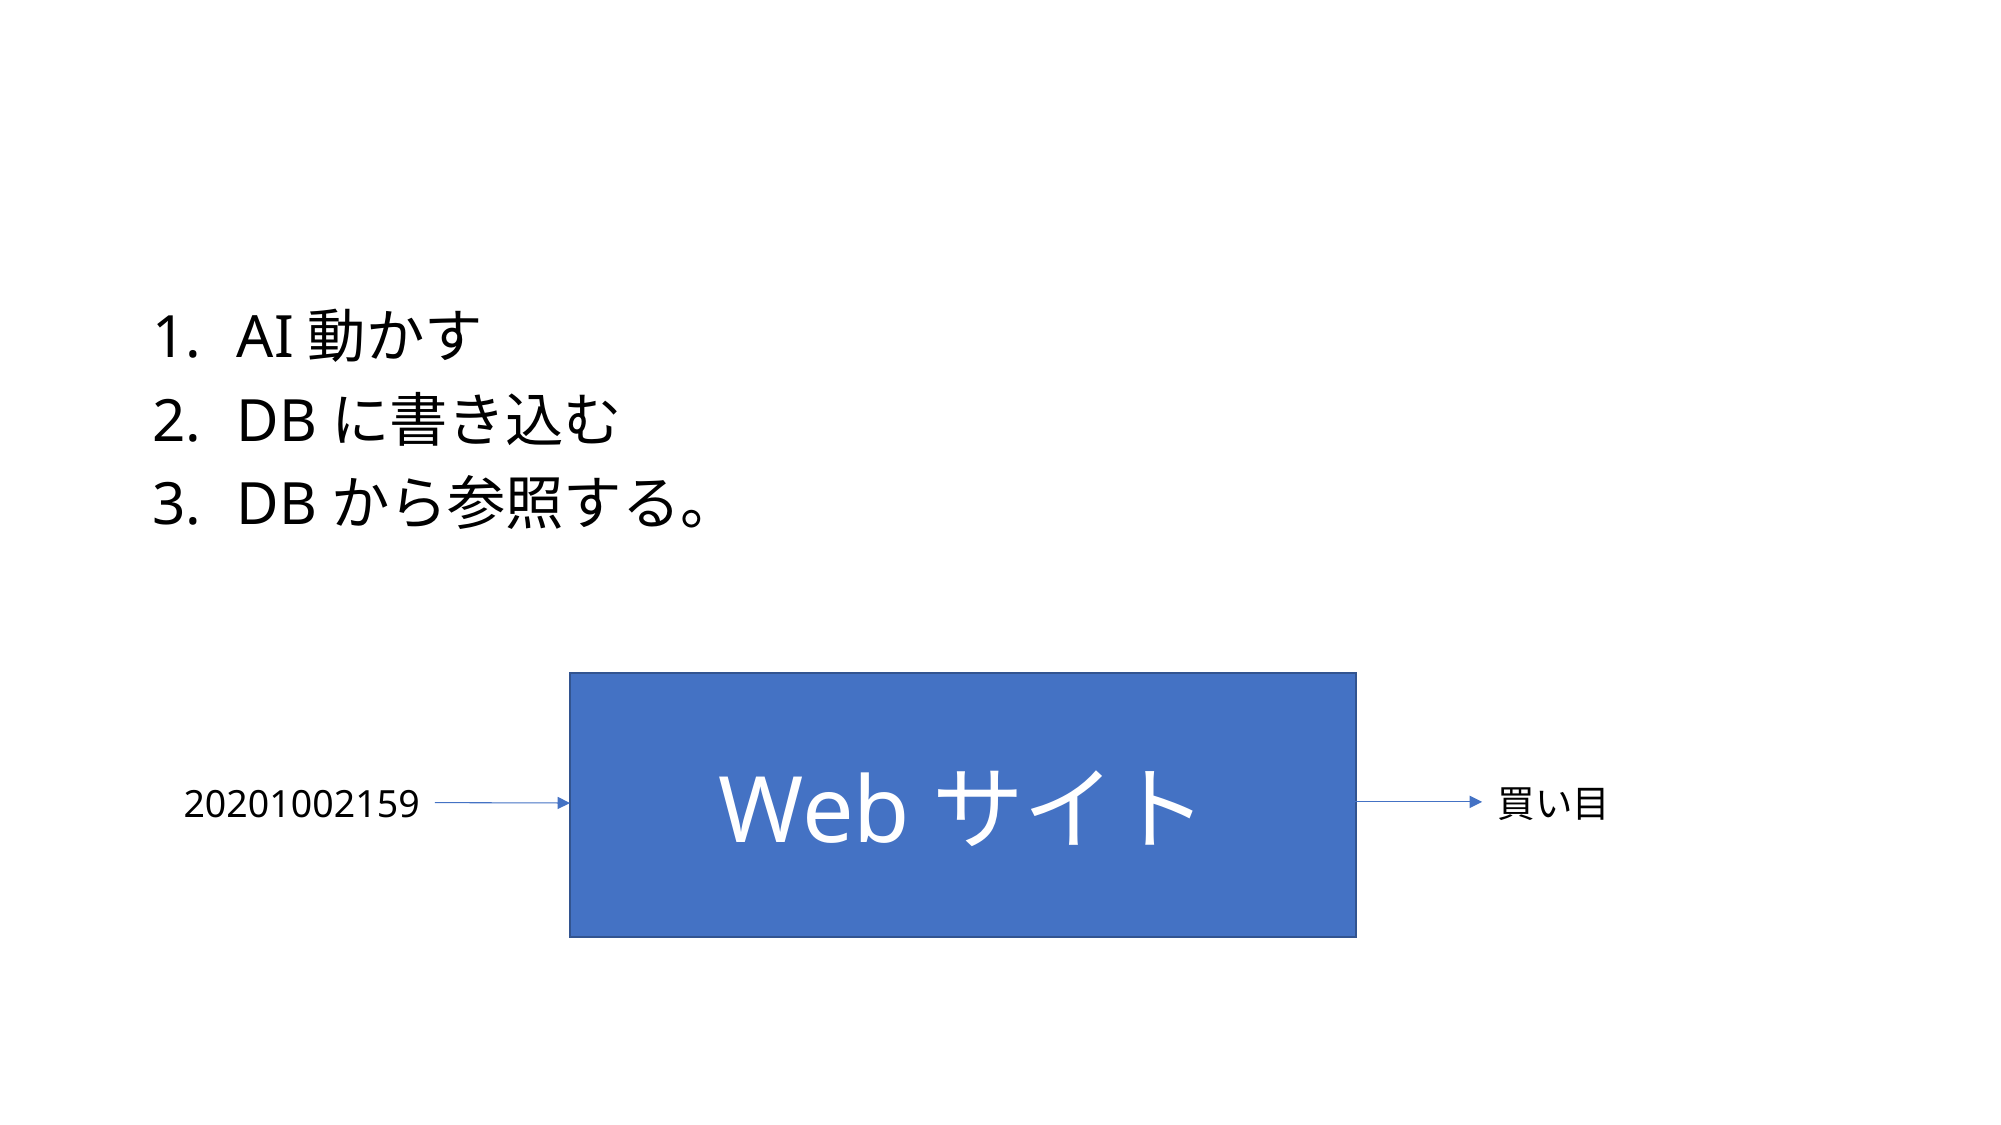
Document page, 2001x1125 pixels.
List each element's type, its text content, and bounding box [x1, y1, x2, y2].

text_box 20201002159 [168, 772, 435, 833]
list AI動かす DBに書き込む DBから参照する。 [137, 299, 1863, 614]
text_box 買い目 [1482, 772, 1626, 833]
text_box Webサイト [569, 672, 1357, 938]
